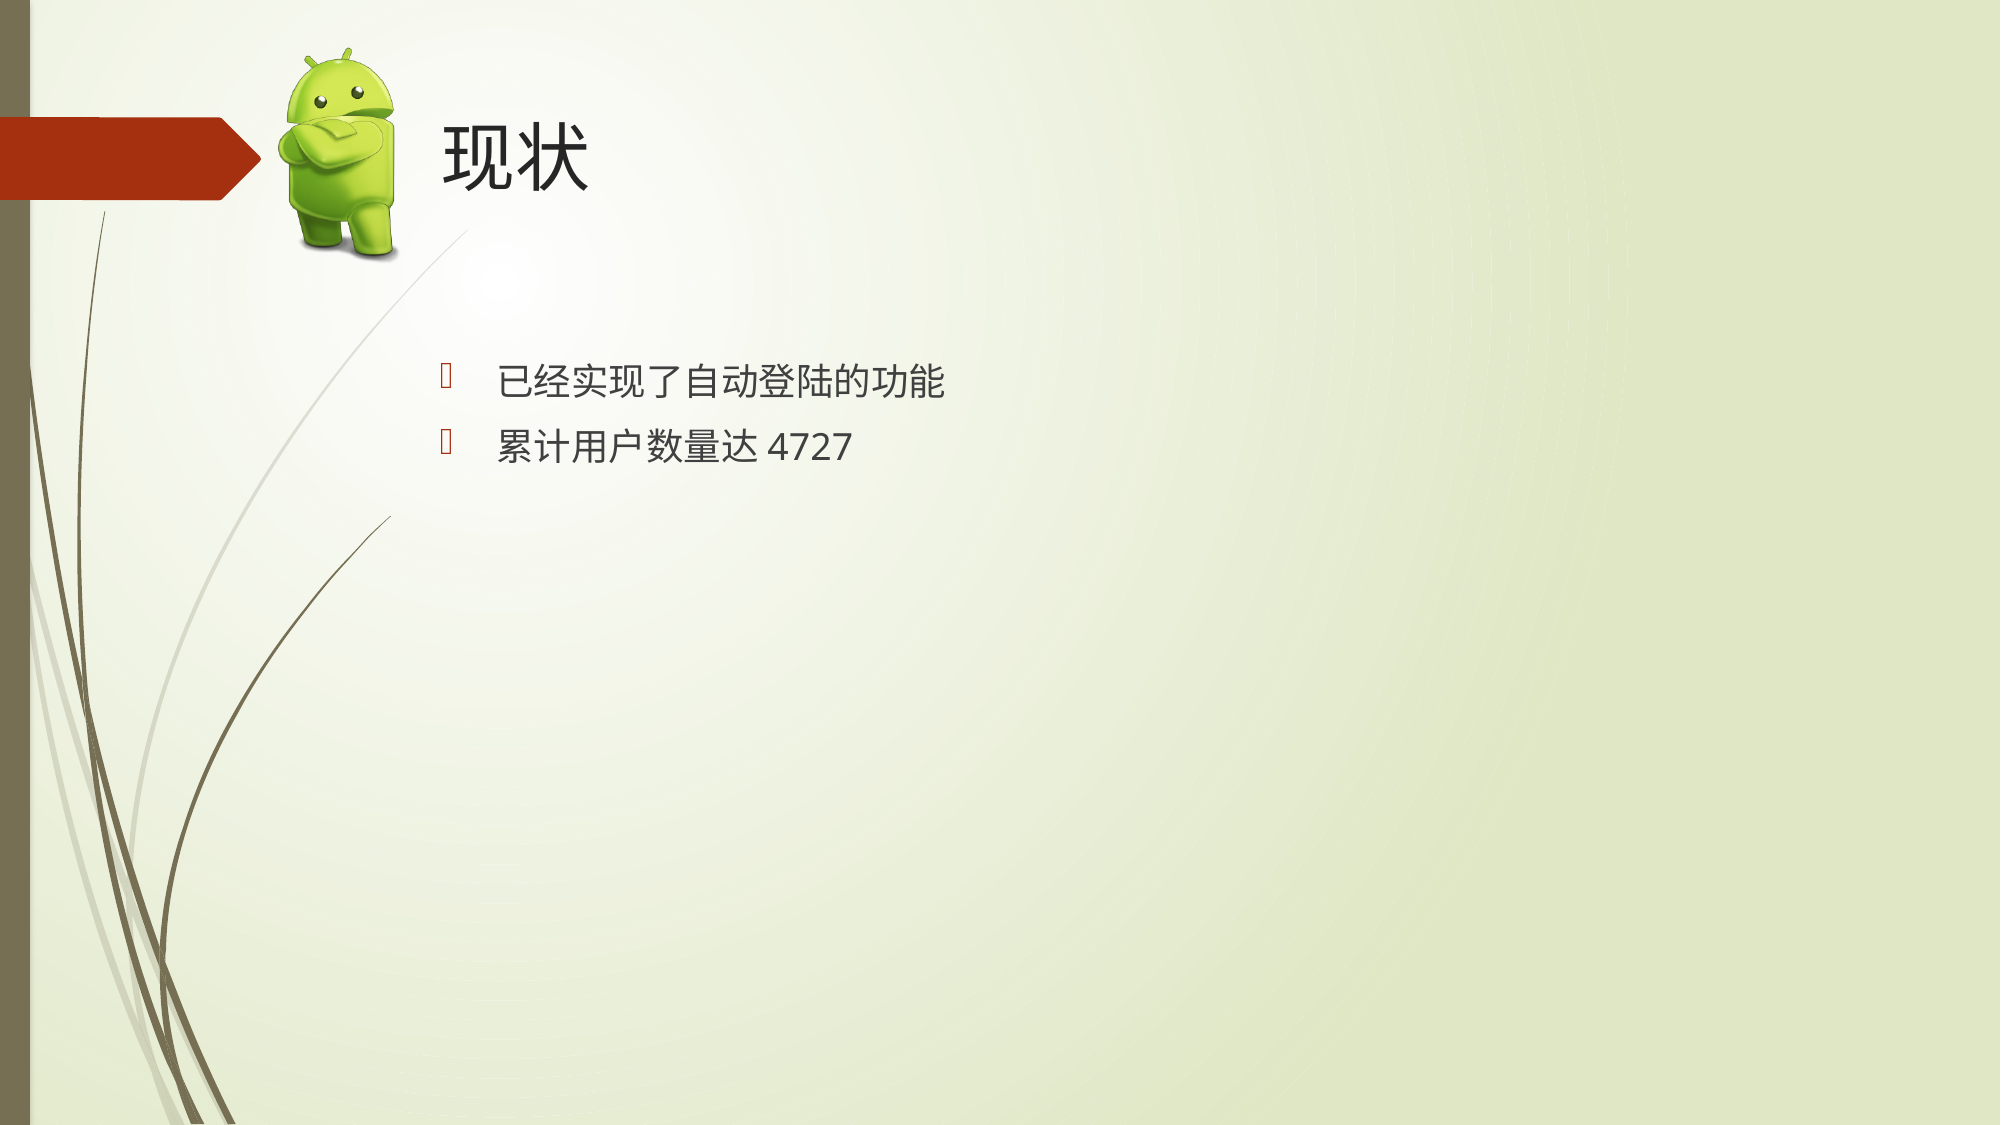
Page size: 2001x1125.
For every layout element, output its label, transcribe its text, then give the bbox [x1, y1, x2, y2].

picture [231, 45, 456, 269]
title 现状 [425, 102, 1888, 313]
list 已经实现了自动登陆的功能 累计用户数量达4727 [424, 350, 1888, 970]
